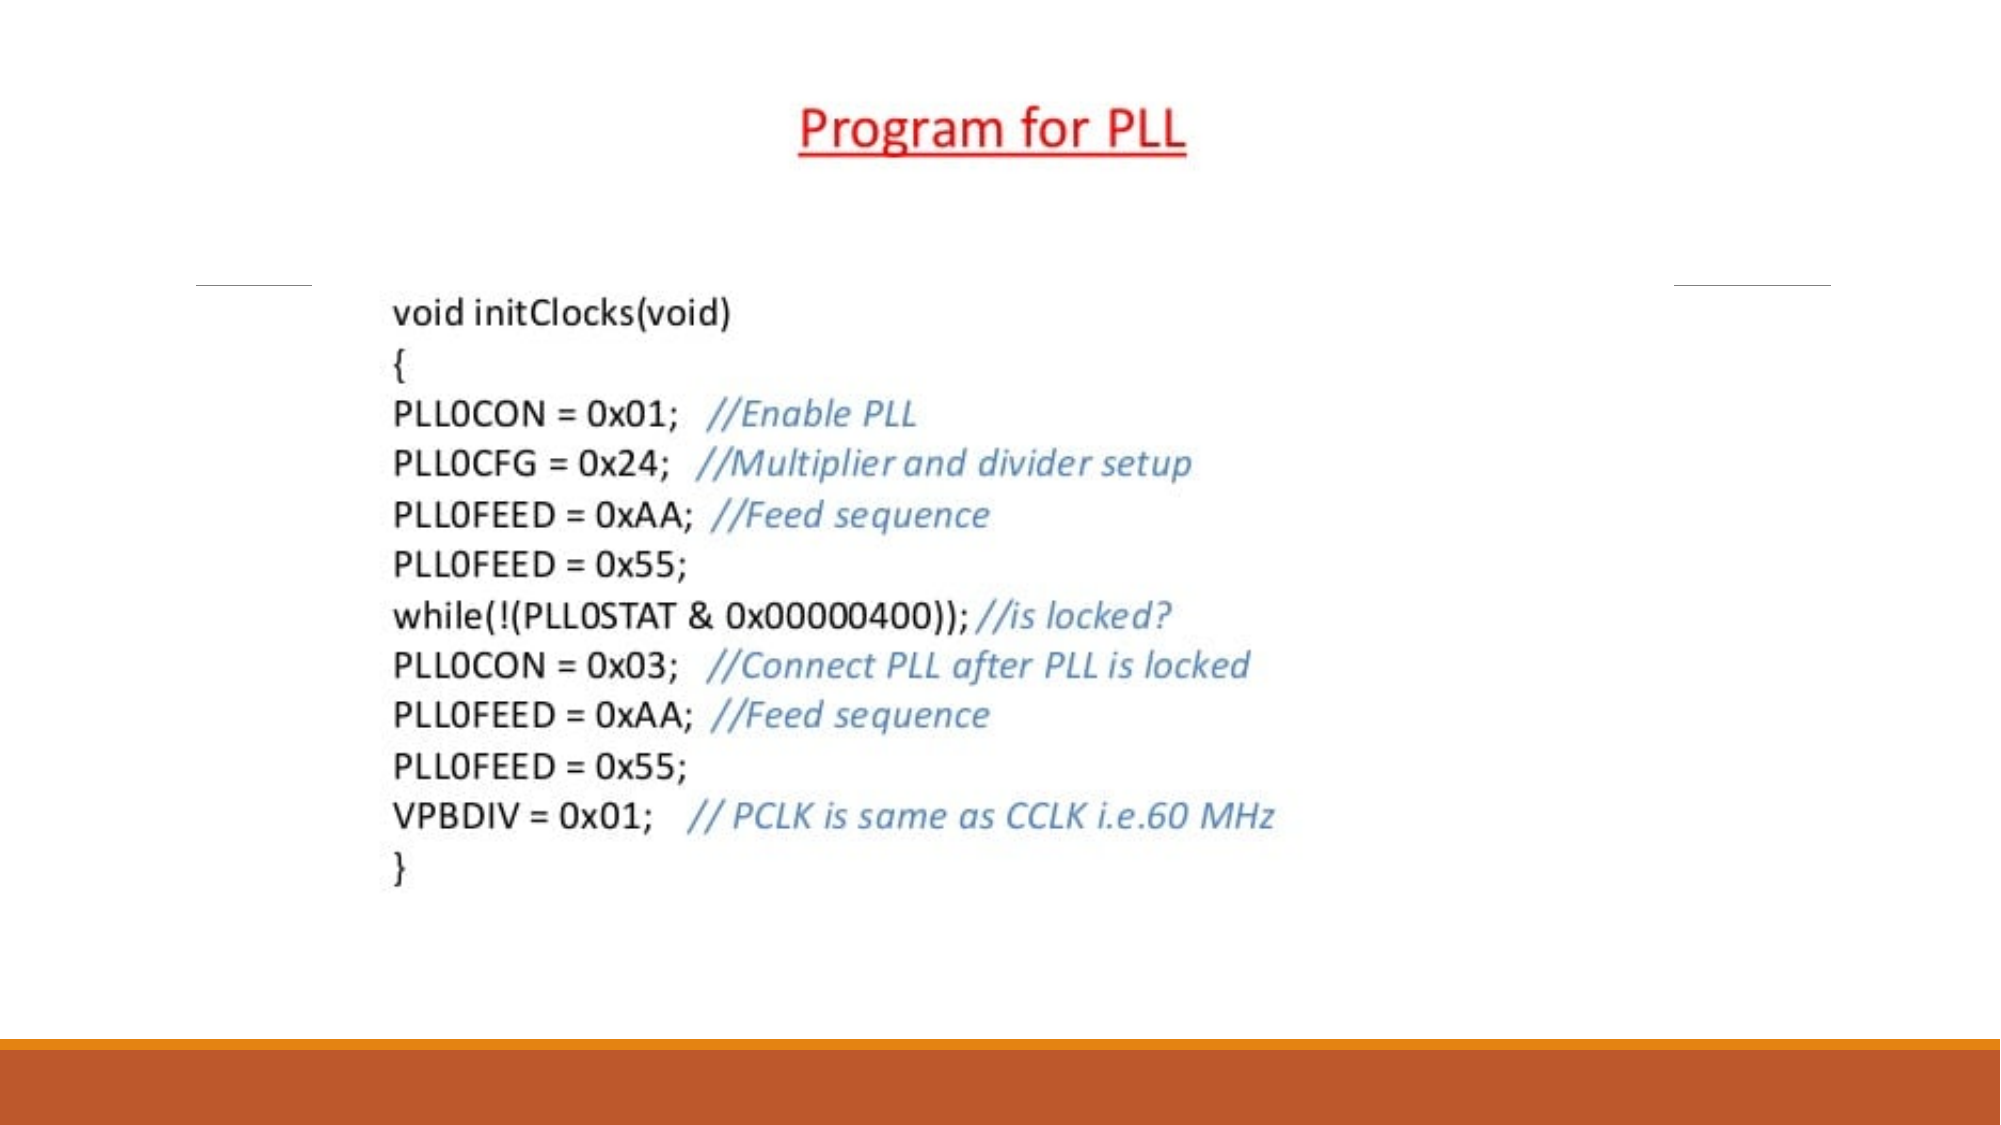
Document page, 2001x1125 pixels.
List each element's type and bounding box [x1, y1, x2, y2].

list [311, 0, 1675, 1030]
